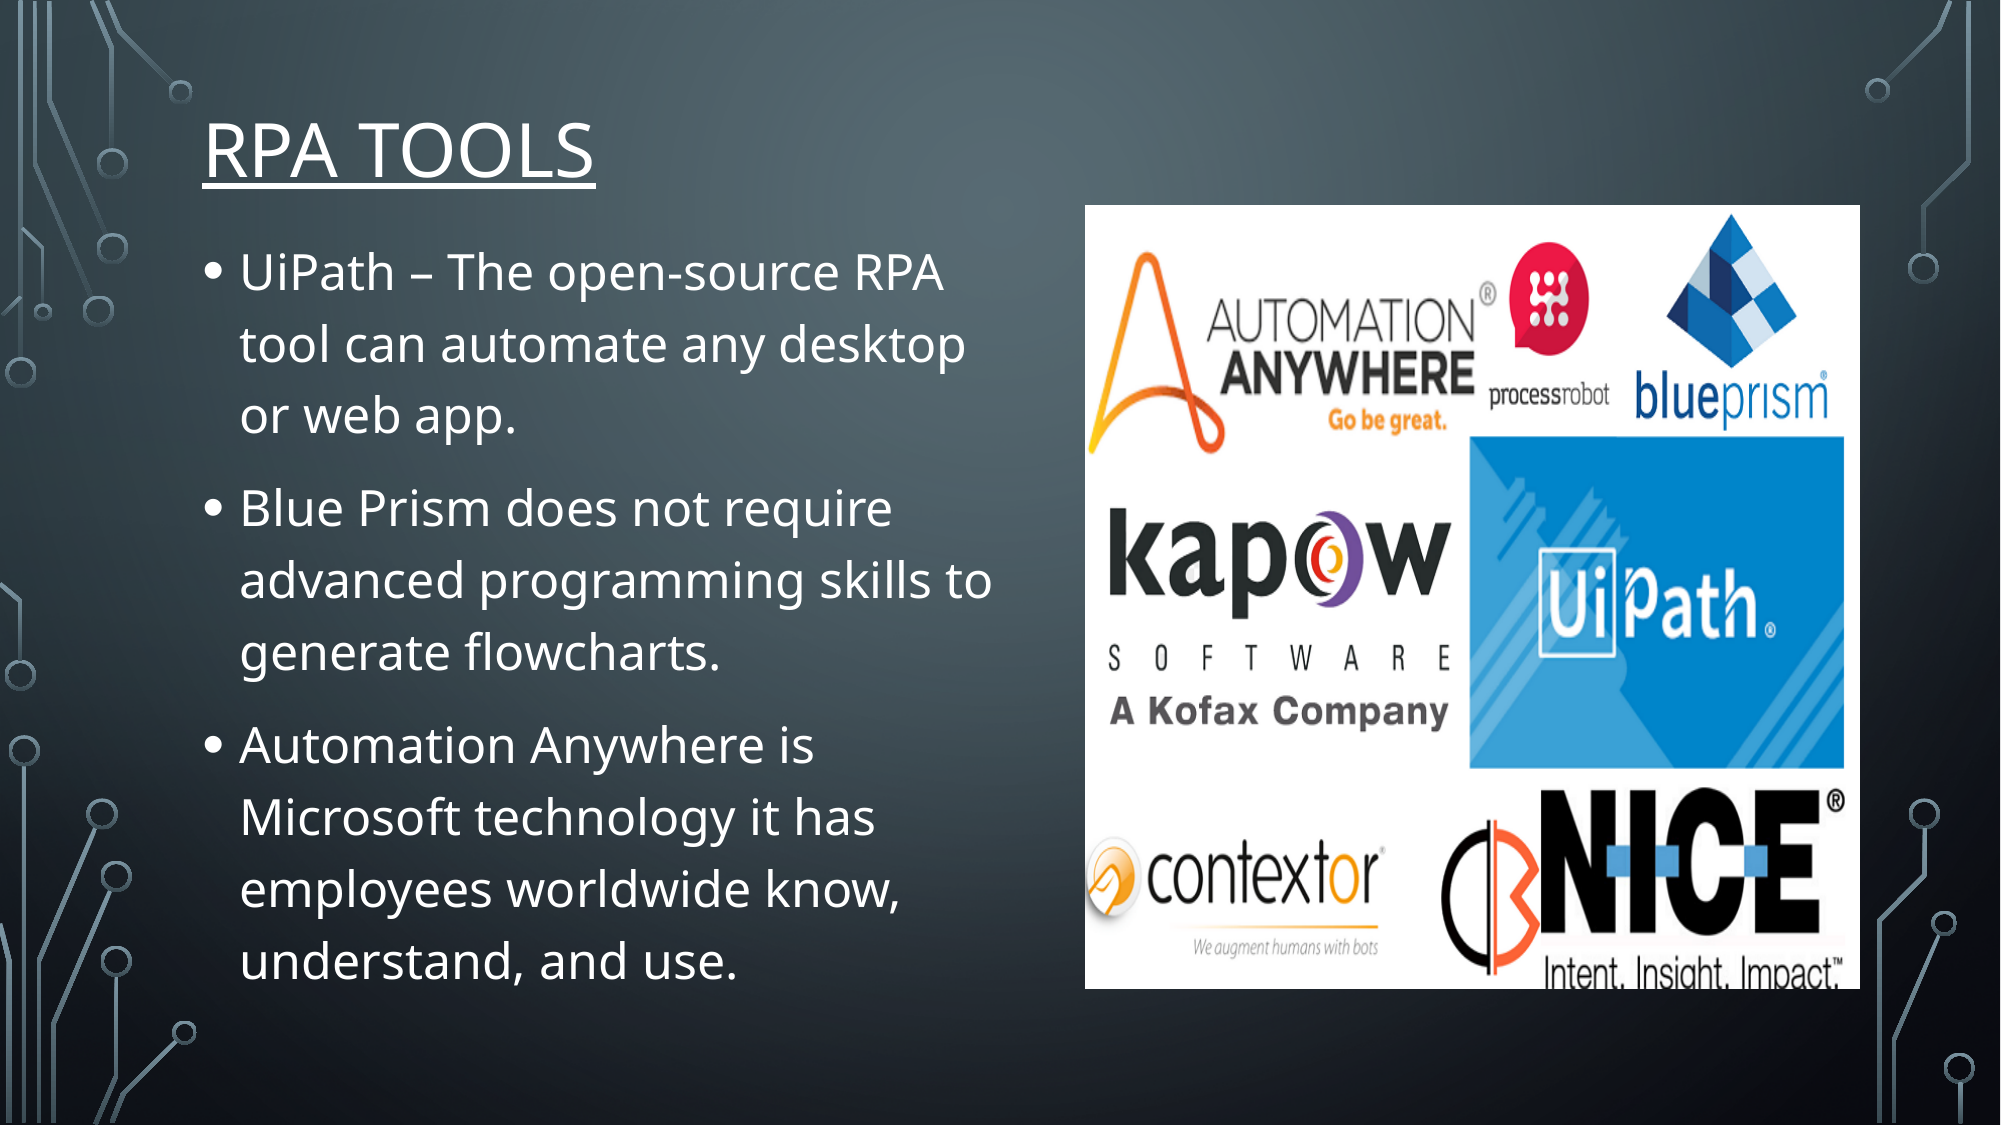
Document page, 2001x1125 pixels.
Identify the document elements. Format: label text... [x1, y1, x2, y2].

title RPA TOOLs [187, 101, 1813, 206]
picture [1085, 204, 1860, 989]
list UiPath – The open-source RPA tool can automate any desktop or web app. Blue Prism does not require advanced programming skills to generate flowcharts. Automation Anywhere is Microsoft technology it has employees worldwide know, understand, and use. [187, 220, 1042, 1062]
